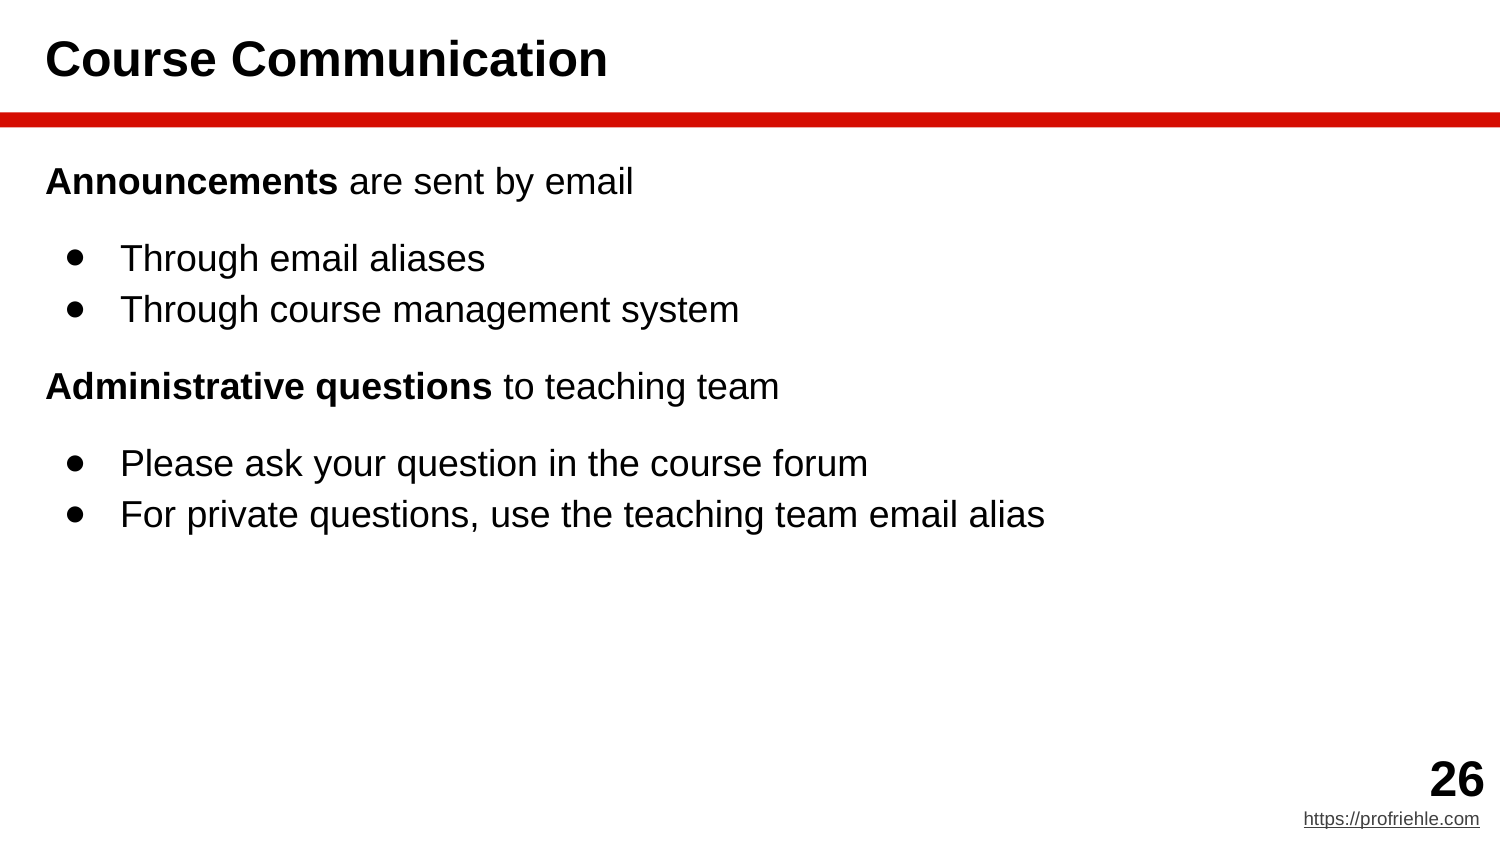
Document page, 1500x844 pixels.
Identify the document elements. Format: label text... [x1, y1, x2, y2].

title Course Communication [0, 0, 1500, 113]
slide_number ‹#› https://profriehle.com [1200, 724, 1500, 844]
list Announcements are sent by email Through email aliases Through course management system Administrative questions to teaching team Please ask your question in the course forum For private questions, use the teaching team email alias [45, 150, 1455, 825]
